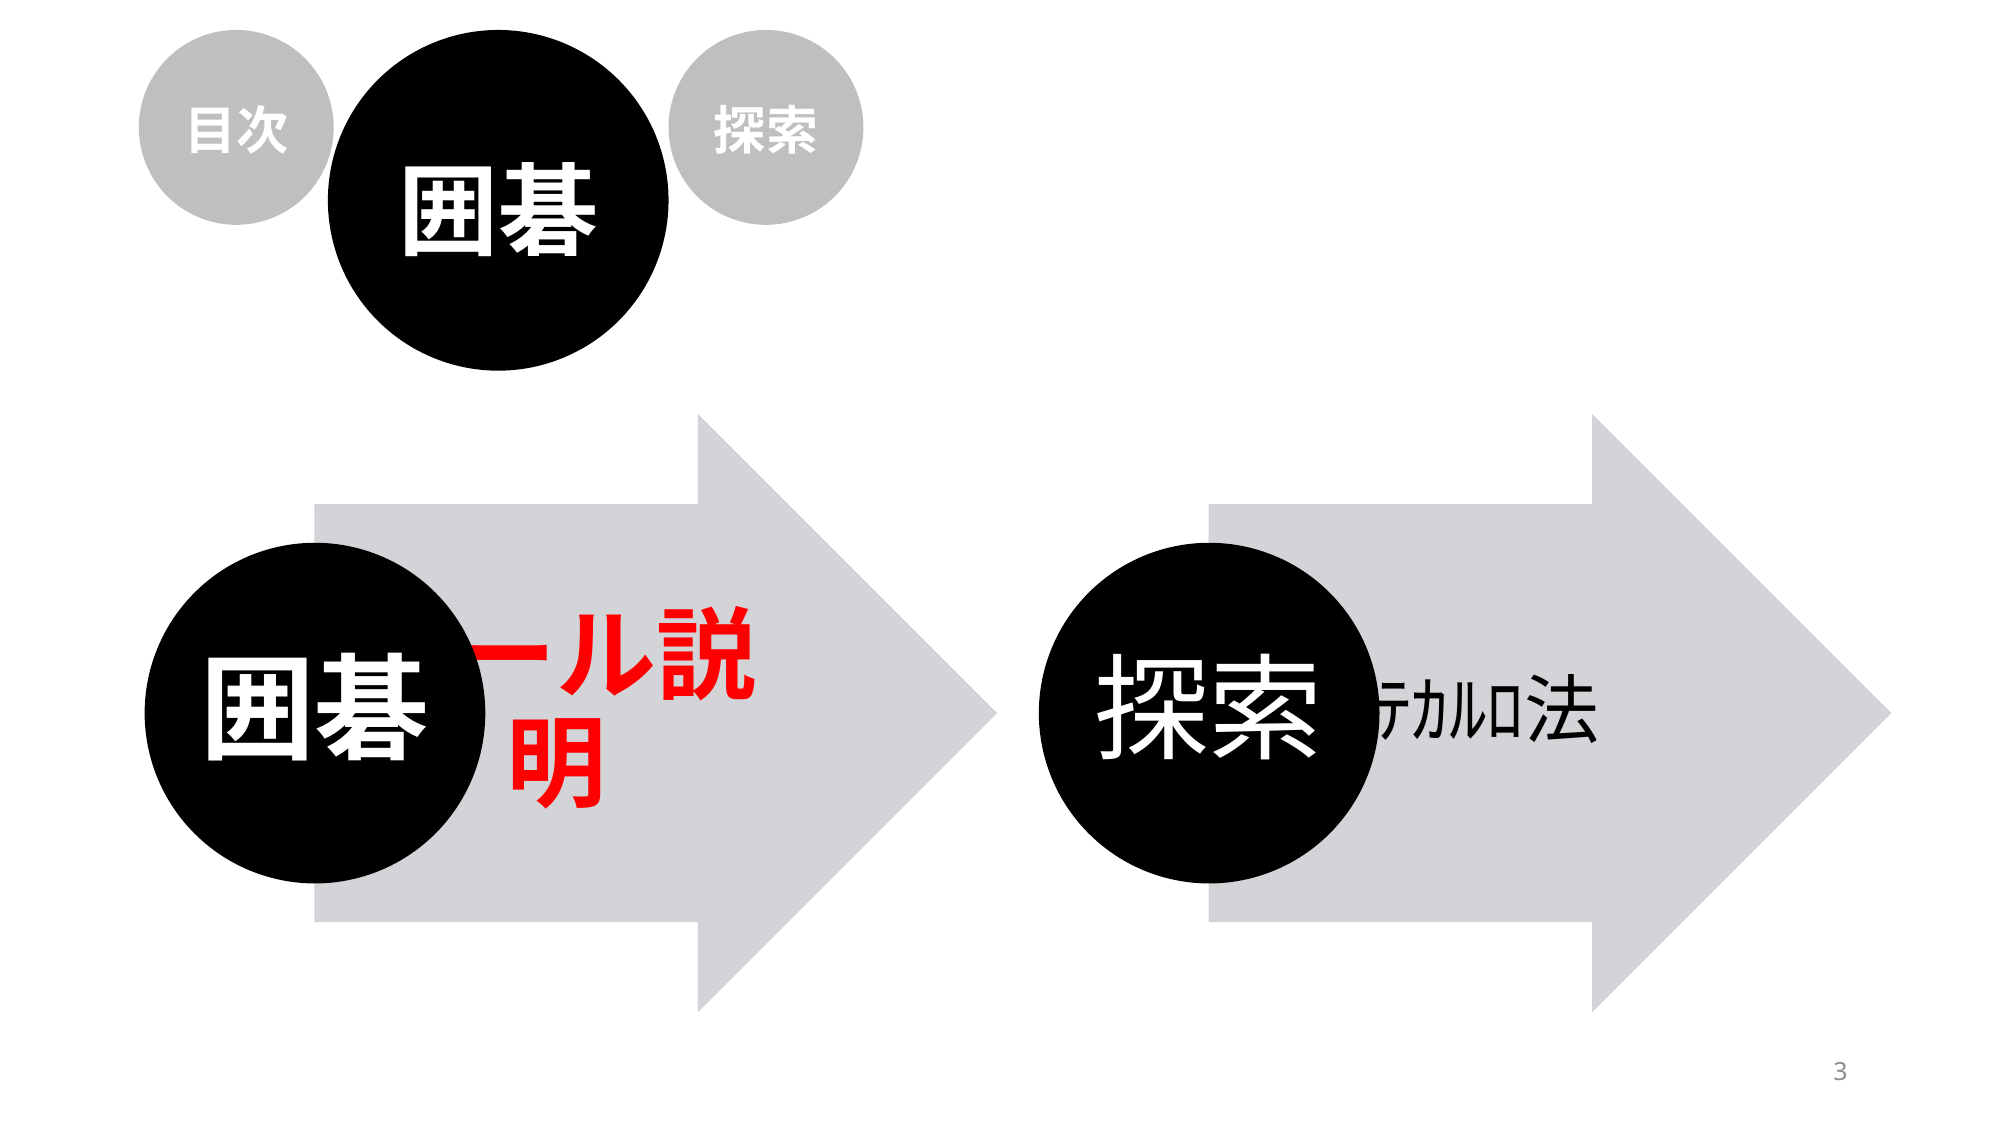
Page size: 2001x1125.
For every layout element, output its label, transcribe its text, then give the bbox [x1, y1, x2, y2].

text_box 目次 [138, 29, 334, 225]
text_box 囲碁 [327, 29, 669, 312]
text_box 探索 [668, 29, 864, 225]
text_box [144, 312, 1891, 1114]
